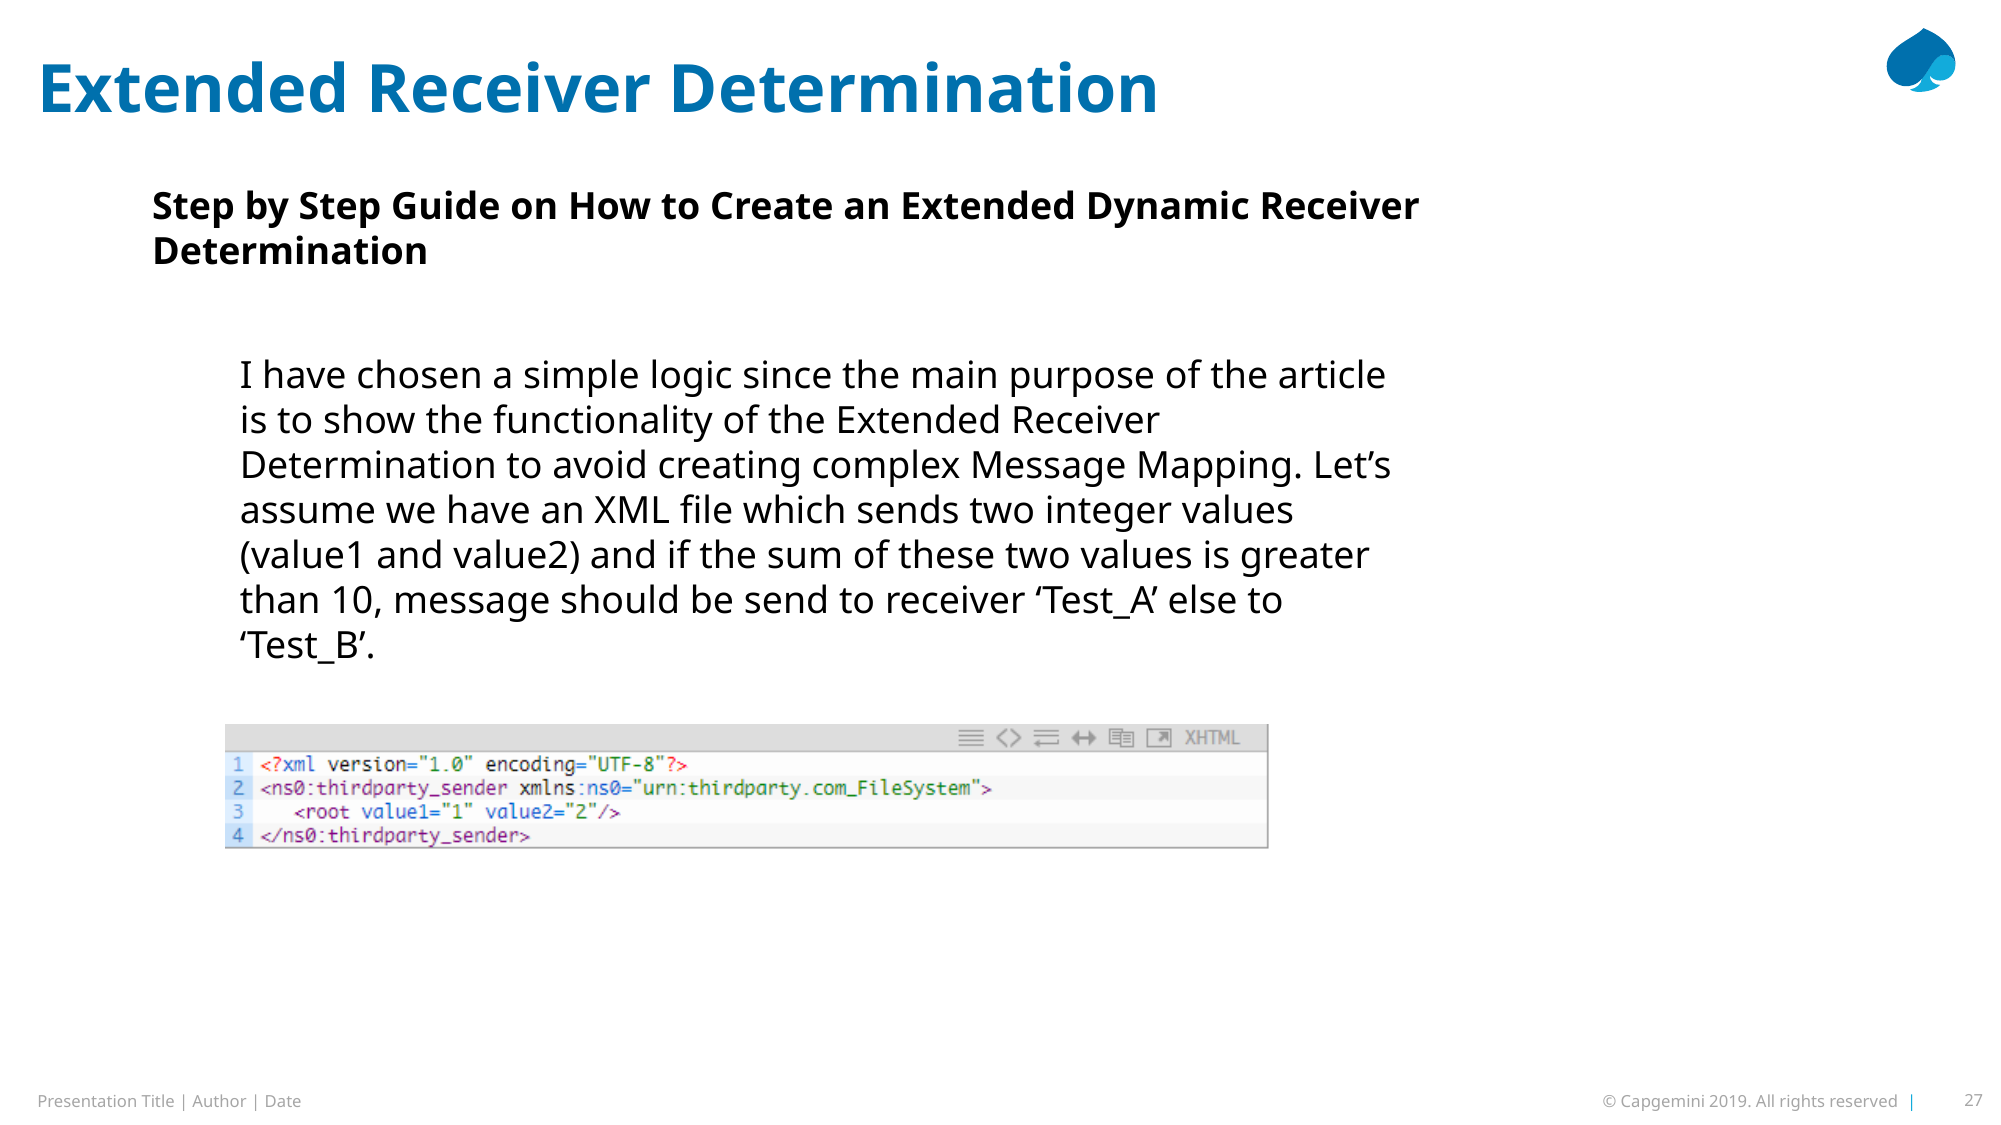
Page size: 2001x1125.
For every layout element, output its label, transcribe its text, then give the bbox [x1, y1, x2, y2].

picture [225, 724, 1272, 852]
text_box Step by Step Guide on How to Create an Extended Dynamic Receiver Determination [137, 174, 1475, 325]
text_box I have chosen a simple logic since the main purpose of the article is to show the functionality of the Extended Receiver Determination to avoid creating complex Message Mapping. Let’s assume we have an XML file which sends two integer values (value1 and value2) and if the sum of these two values is greater than 10, message should be send to receiver ‘Test_A’ else to ‘Test_B’. [224, 343, 1438, 674]
title Extended Receiver Determination [37, 6, 1863, 175]
